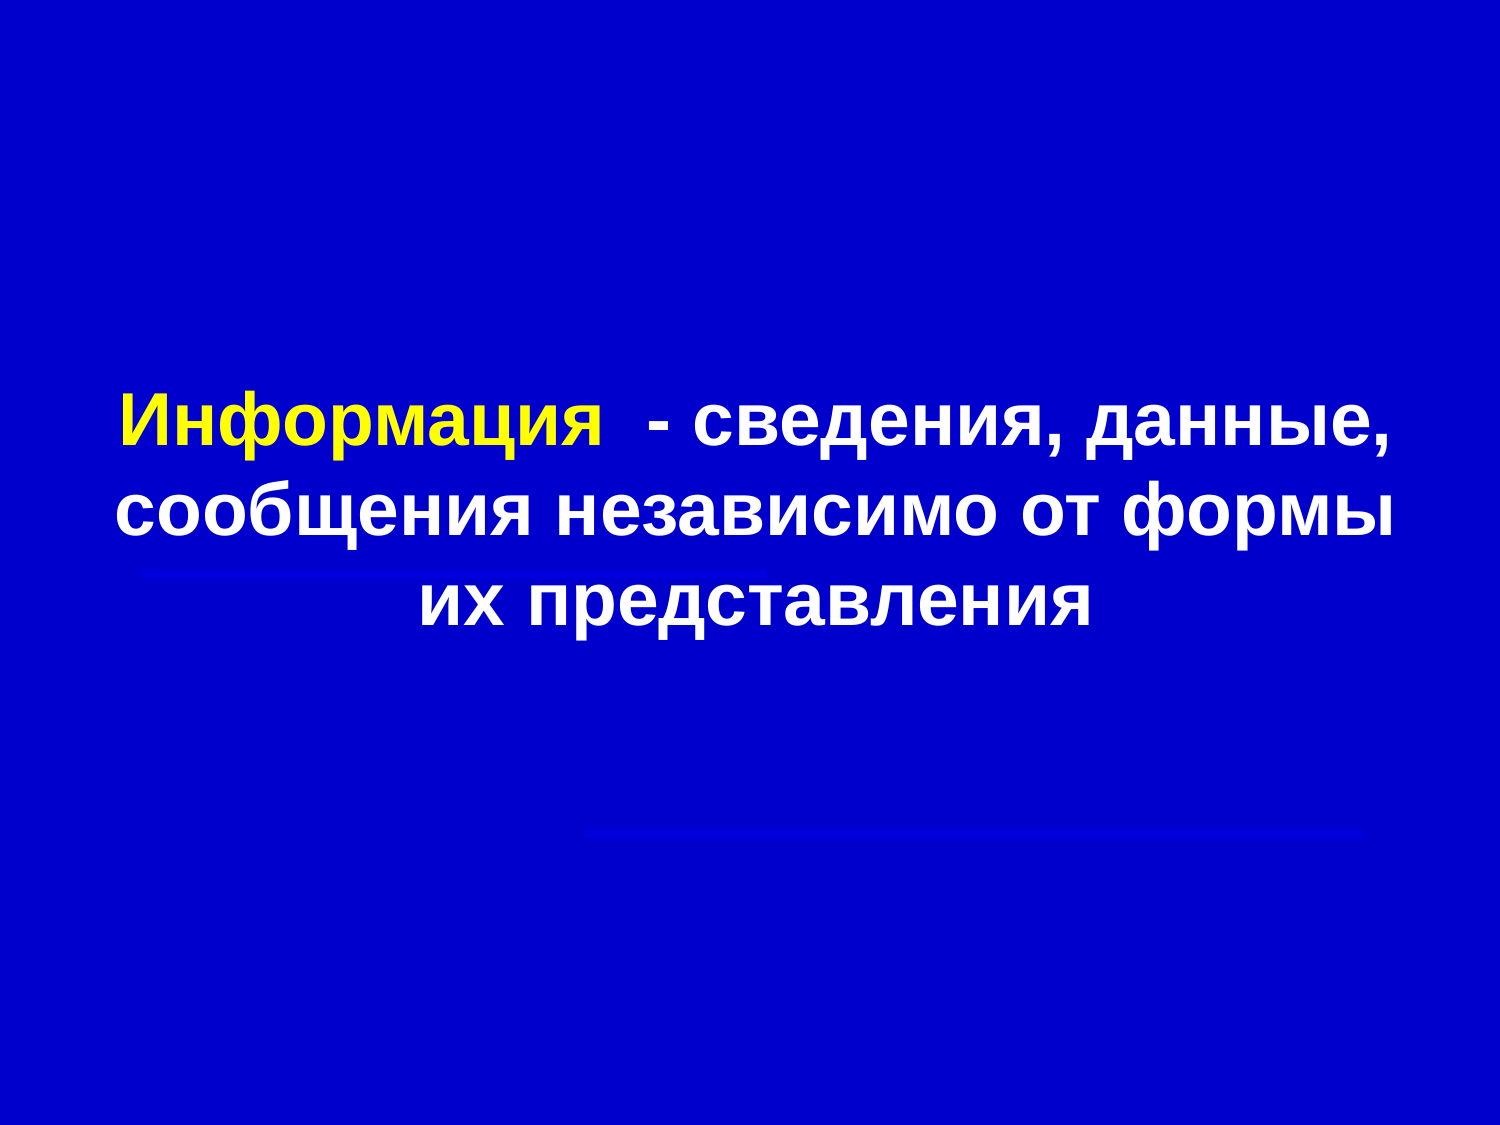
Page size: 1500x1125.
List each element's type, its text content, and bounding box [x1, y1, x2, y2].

text_box Информация - сведения, данные, сообщения независимо от формы их представления [46, 363, 1465, 648]
